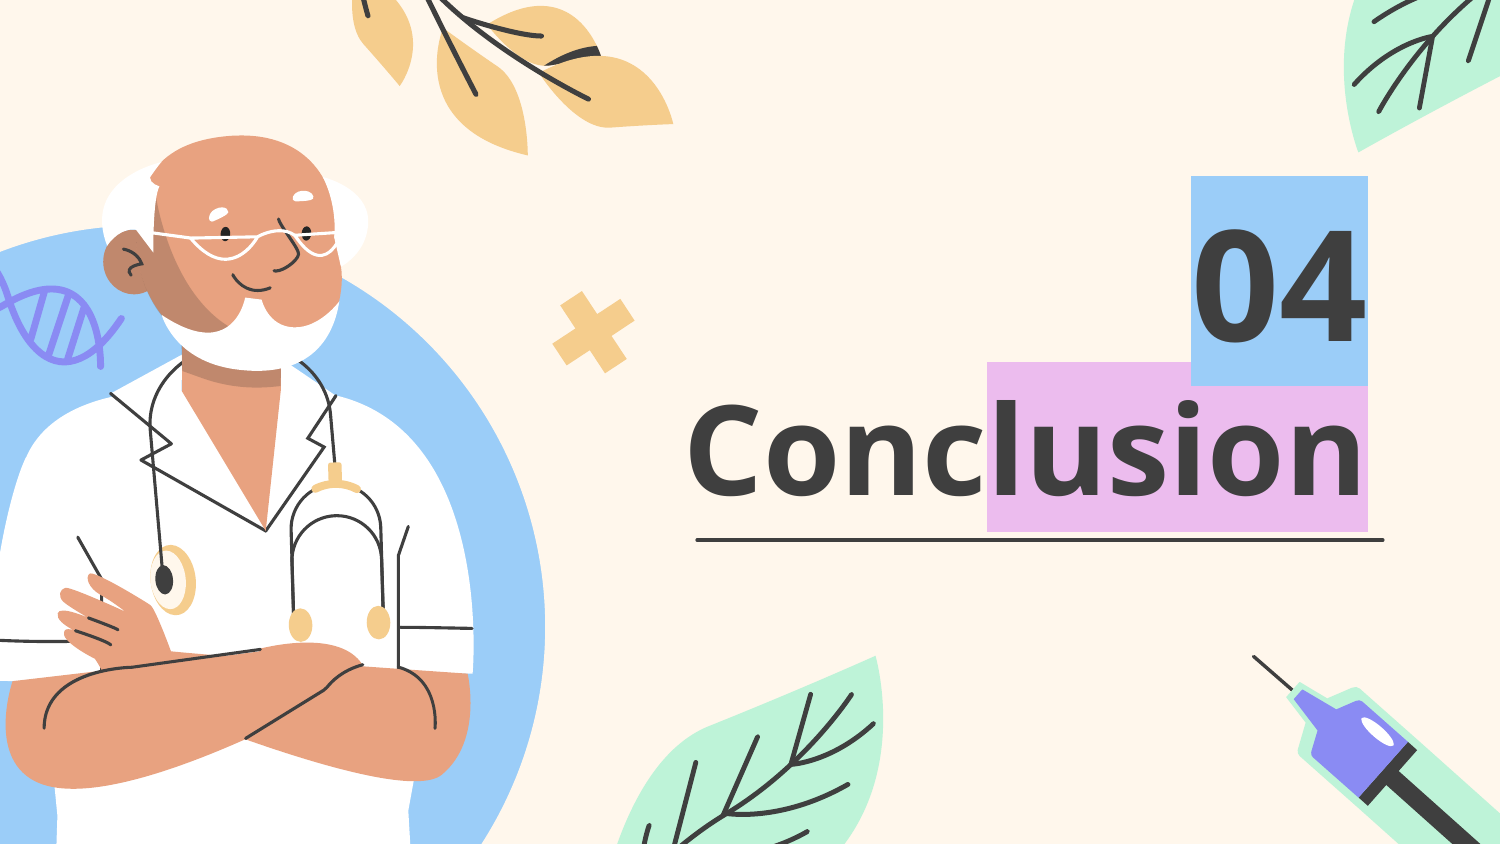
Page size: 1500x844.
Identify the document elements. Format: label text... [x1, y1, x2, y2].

text_box [503, 508, 546, 808]
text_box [0, 135, 499, 844]
title 04 [1145, 211, 1383, 348]
text_box [552, 291, 635, 374]
title Conclusion [503, 383, 1383, 508]
